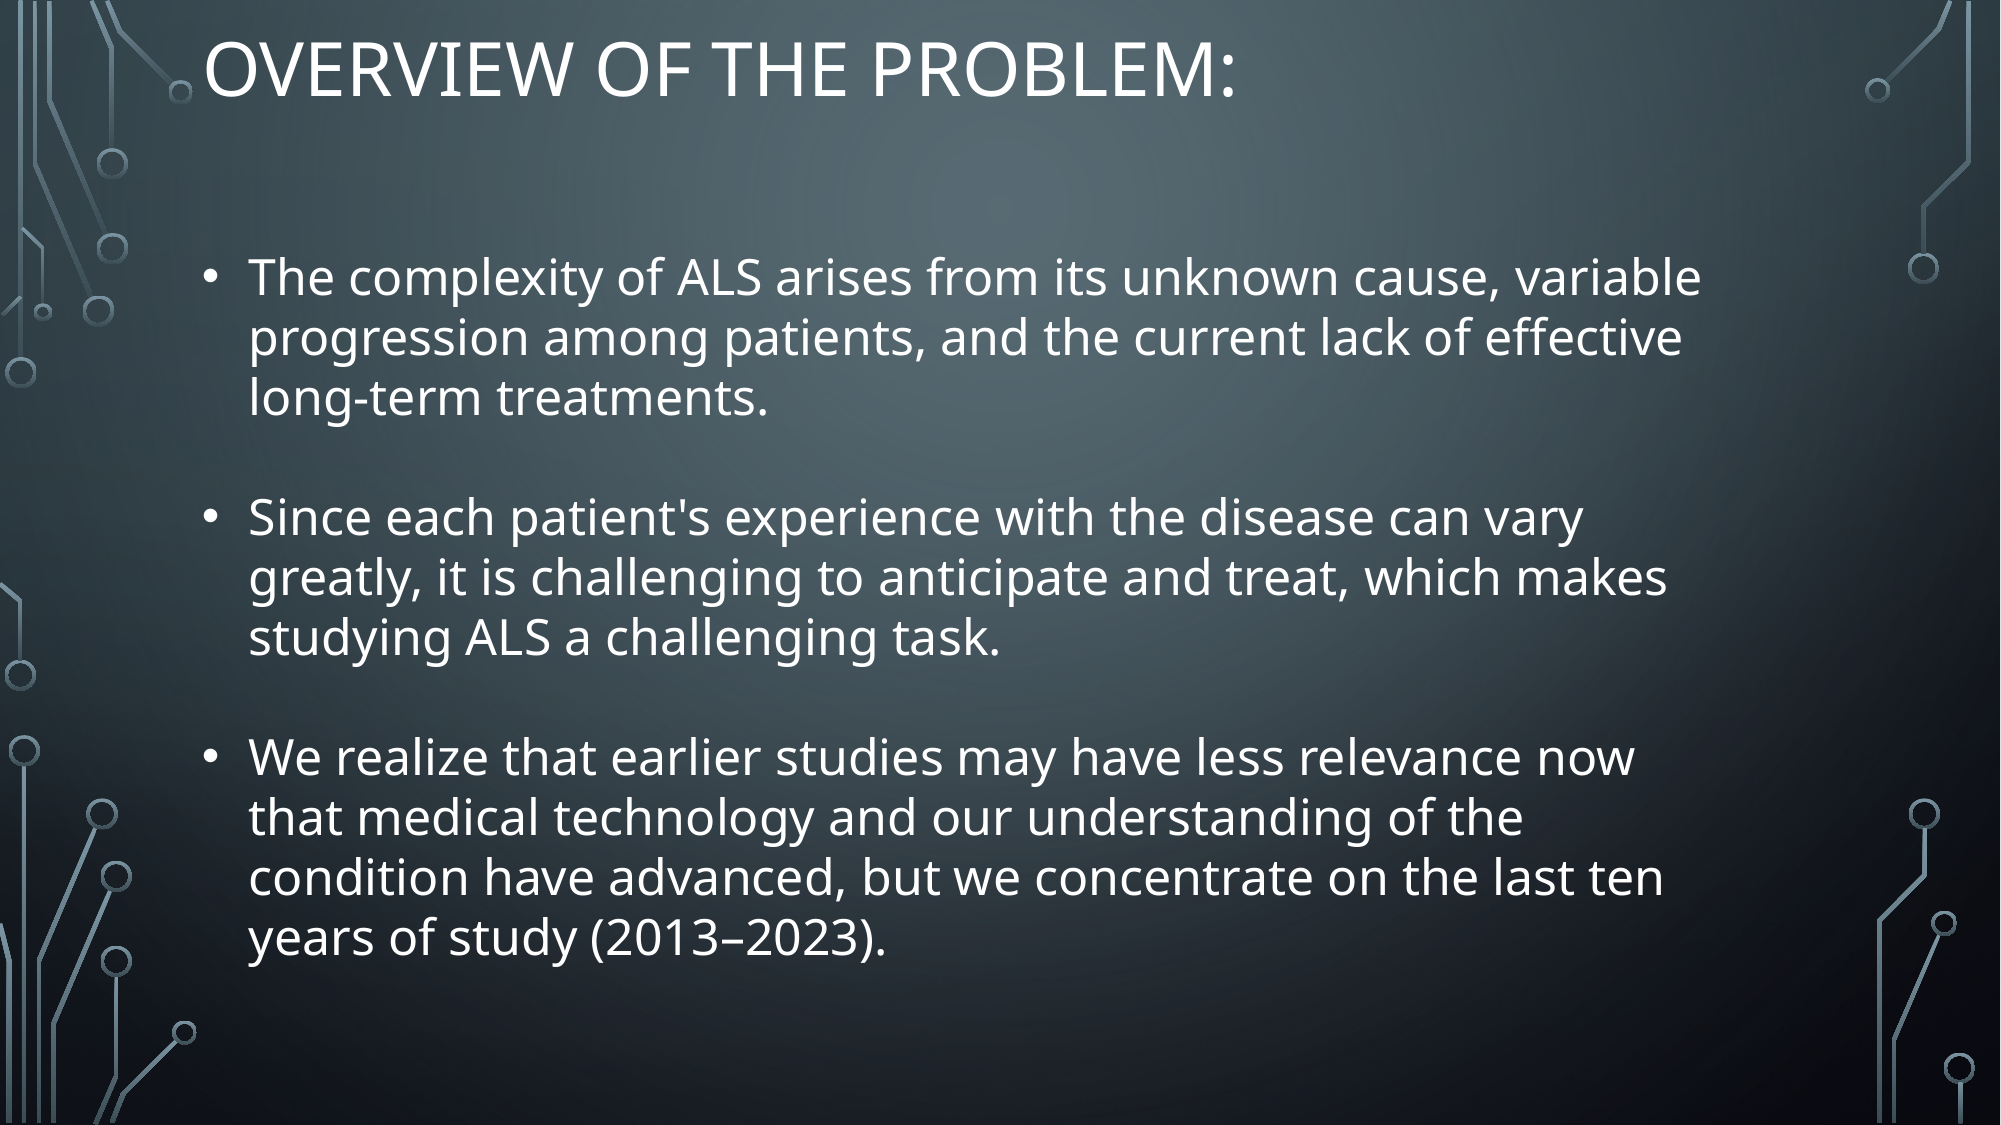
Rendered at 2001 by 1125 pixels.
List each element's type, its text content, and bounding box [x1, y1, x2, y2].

title Overview of the problem: [187, 17, 1813, 127]
text_box The complexity of ALS arises from its unknown cause, variable progression among patients, and the current lack of effective long-term treatments. Since each patient's experience with the disease can vary greatly, it is challenging to anticipate and treat, which makes studying ALS a challenging task. We realize that earlier studies may have less relevance now that medical technology and our understanding of the condition have advanced, but we concentrate on the last ten years of study (2013–2023). [187, 238, 1746, 973]
